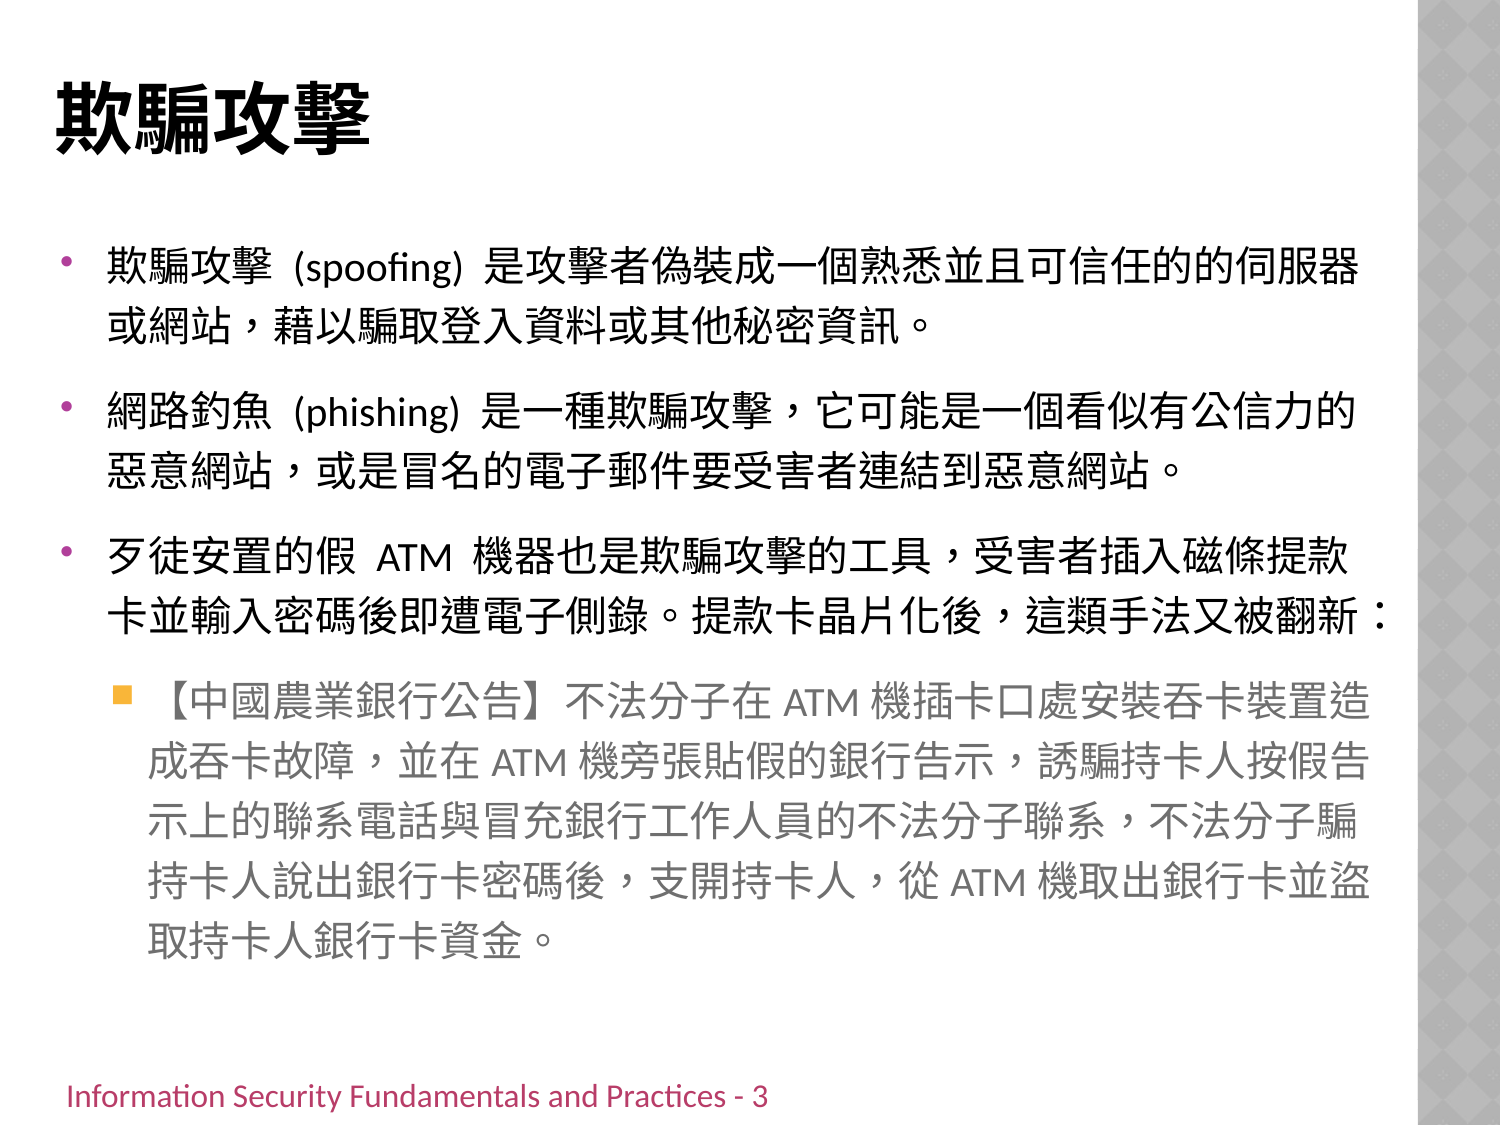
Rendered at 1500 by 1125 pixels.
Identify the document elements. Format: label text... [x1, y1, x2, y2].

title 欺騙攻擊 [46, 52, 1395, 164]
list 欺騙攻擊 (spoofing) 是攻擊者偽裝成一個熟悉並且可信任的的伺服器或網站，藉以騙取登入資料或其他秘密資訊。 網路釣魚 (phishing) 是一種欺騙攻擊，它可能是一個看似有公信力的惡意網站，或是冒名的電子郵件要受害者連結到惡意網站。 歹徒安置的假 ATM 機器也是欺騙攻擊的工具，受害者插入磁條提款卡並輸入密碼後即遭電子側錄。提款卡晶片化後，這類手法又被翻新： 【中國農業銀行公告】不法分子在ATM機插卡口處安裝吞卡裝置造成吞卡故障，並在ATM機旁張貼假的銀行告示，誘騙持卡人按假告示上的聯系電話與冒充銀行工作人員的不法分子聯系，不法分子騙持卡人說出銀行卡密碼後，支開持卡人，從ATM機取出銀行卡並盜取持卡人銀行卡資金。 [46, 222, 1395, 1059]
